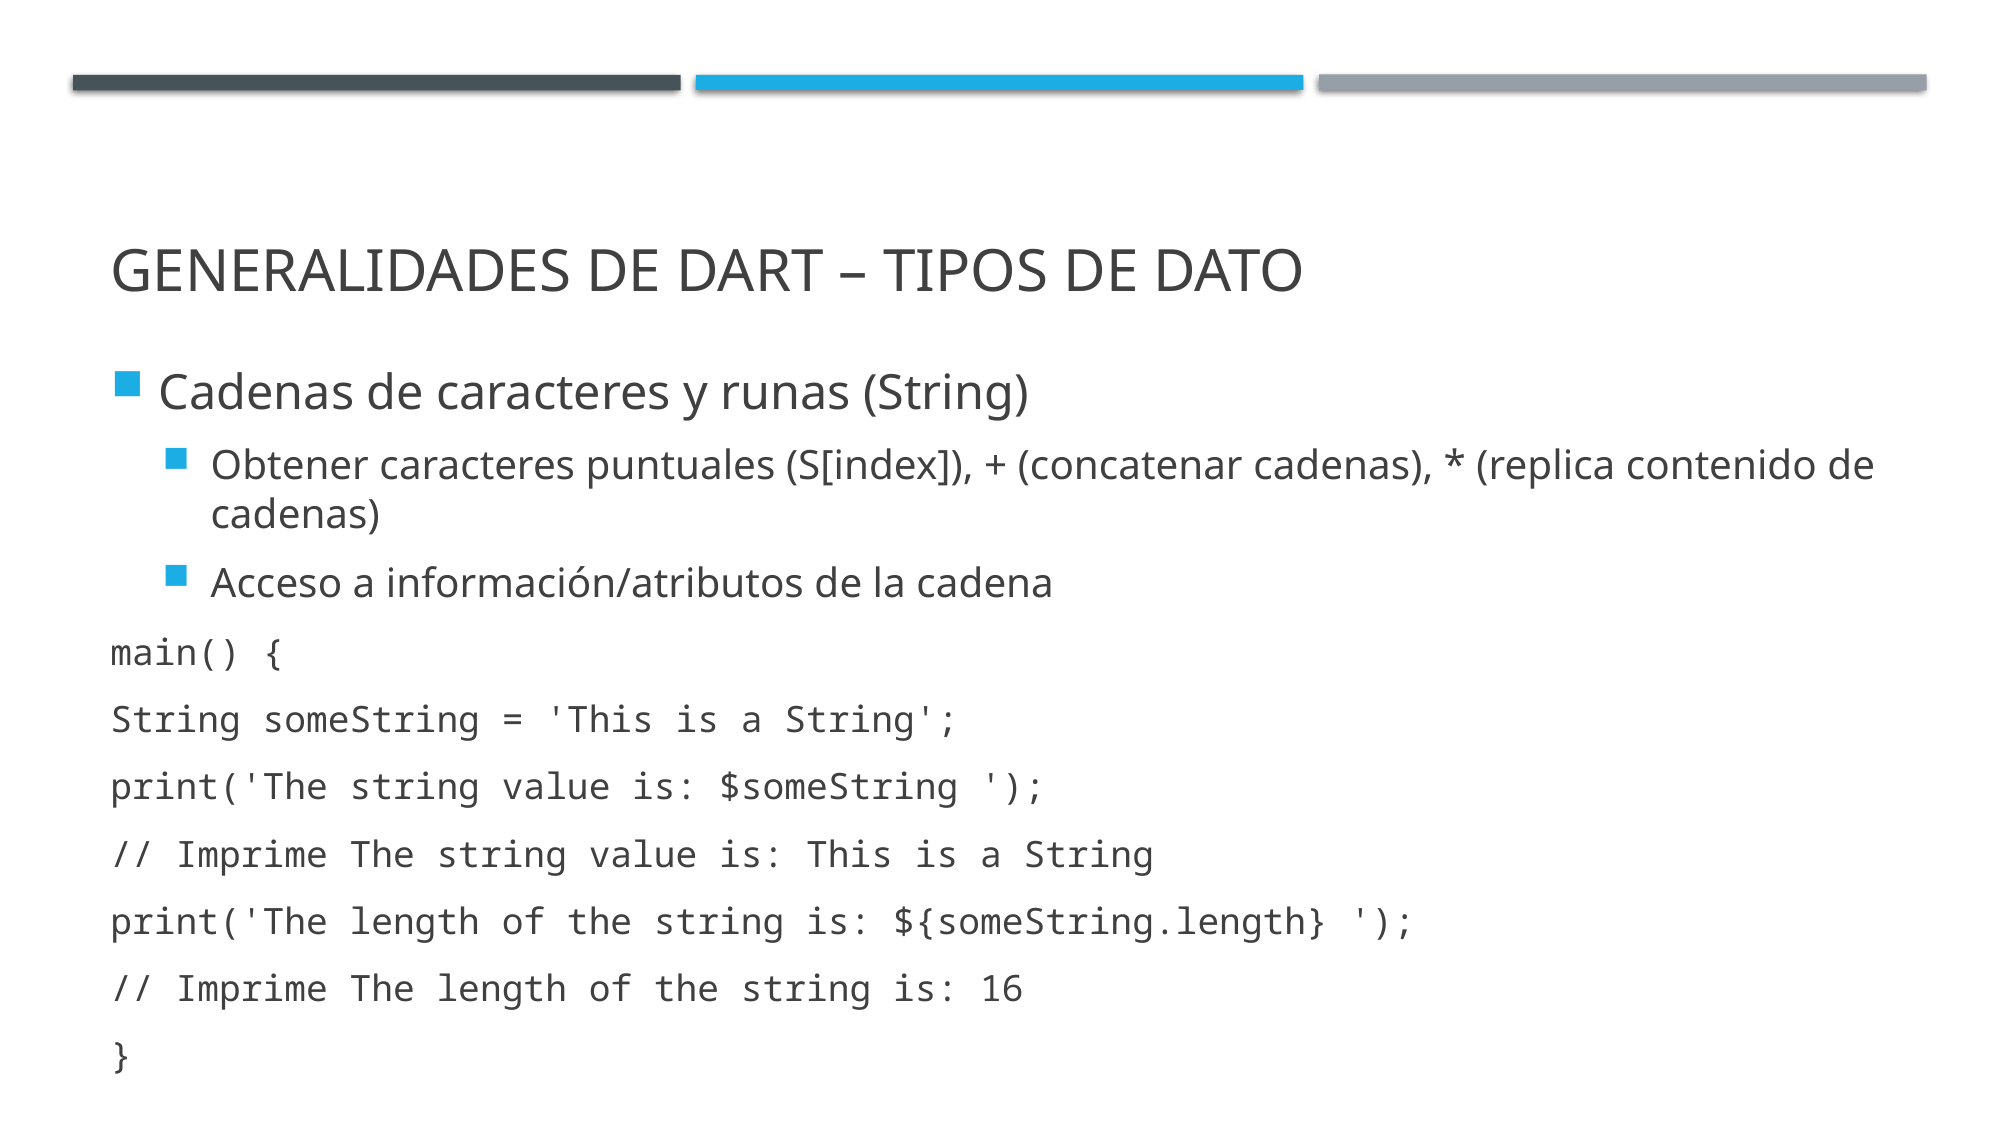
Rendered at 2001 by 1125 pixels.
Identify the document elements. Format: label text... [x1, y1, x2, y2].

title Generalidades de Dart – tipos de dato [95, 115, 1905, 311]
list Cadenas de caracteres y runas (String) Obtener caracteres puntuales (S[index]), + (concatenar cadenas), * (replica contenido de cadenas) Acceso a información/atributos de la cadena main() { String someString = 'This is a String'; print('The string value is: $someString '); // Imprime The string value is: This is a String print('The length of the string is: ${someString.length} '); // Imprime The length of the string is: 16 } [95, 346, 1905, 1086]
